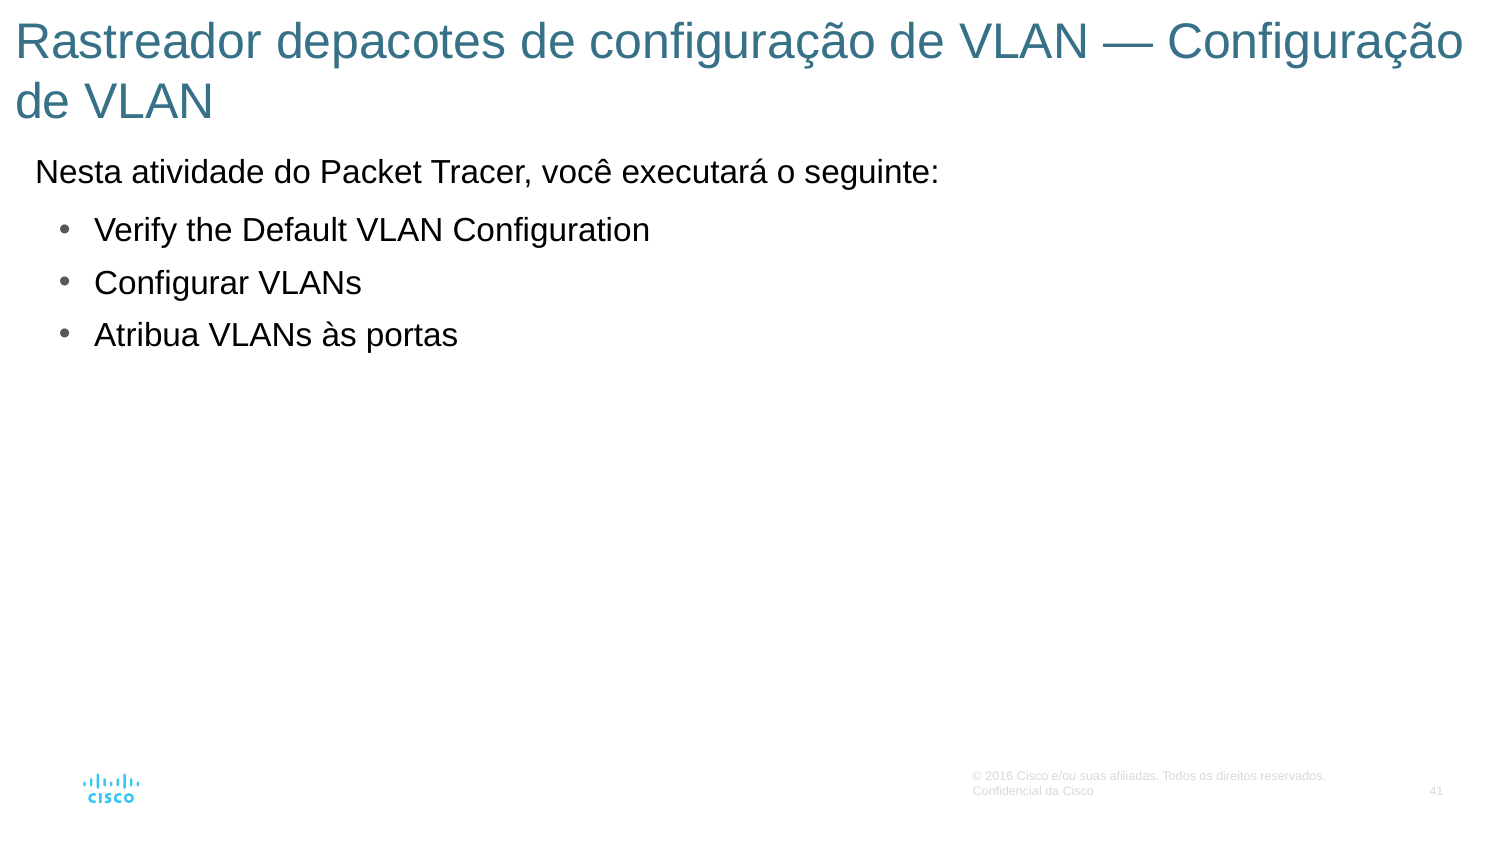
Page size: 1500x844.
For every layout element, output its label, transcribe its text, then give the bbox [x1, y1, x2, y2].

title Rastreador depacotes de configuração de VLAN — Configuração de VLAN [0, 6, 1500, 131]
list Nesta atividade do Packet Tracer, você executará o seguinte: Verify the Default VLAN Configuration Configurar VLANs Atribua VLANs às portas [20, 142, 1325, 432]
